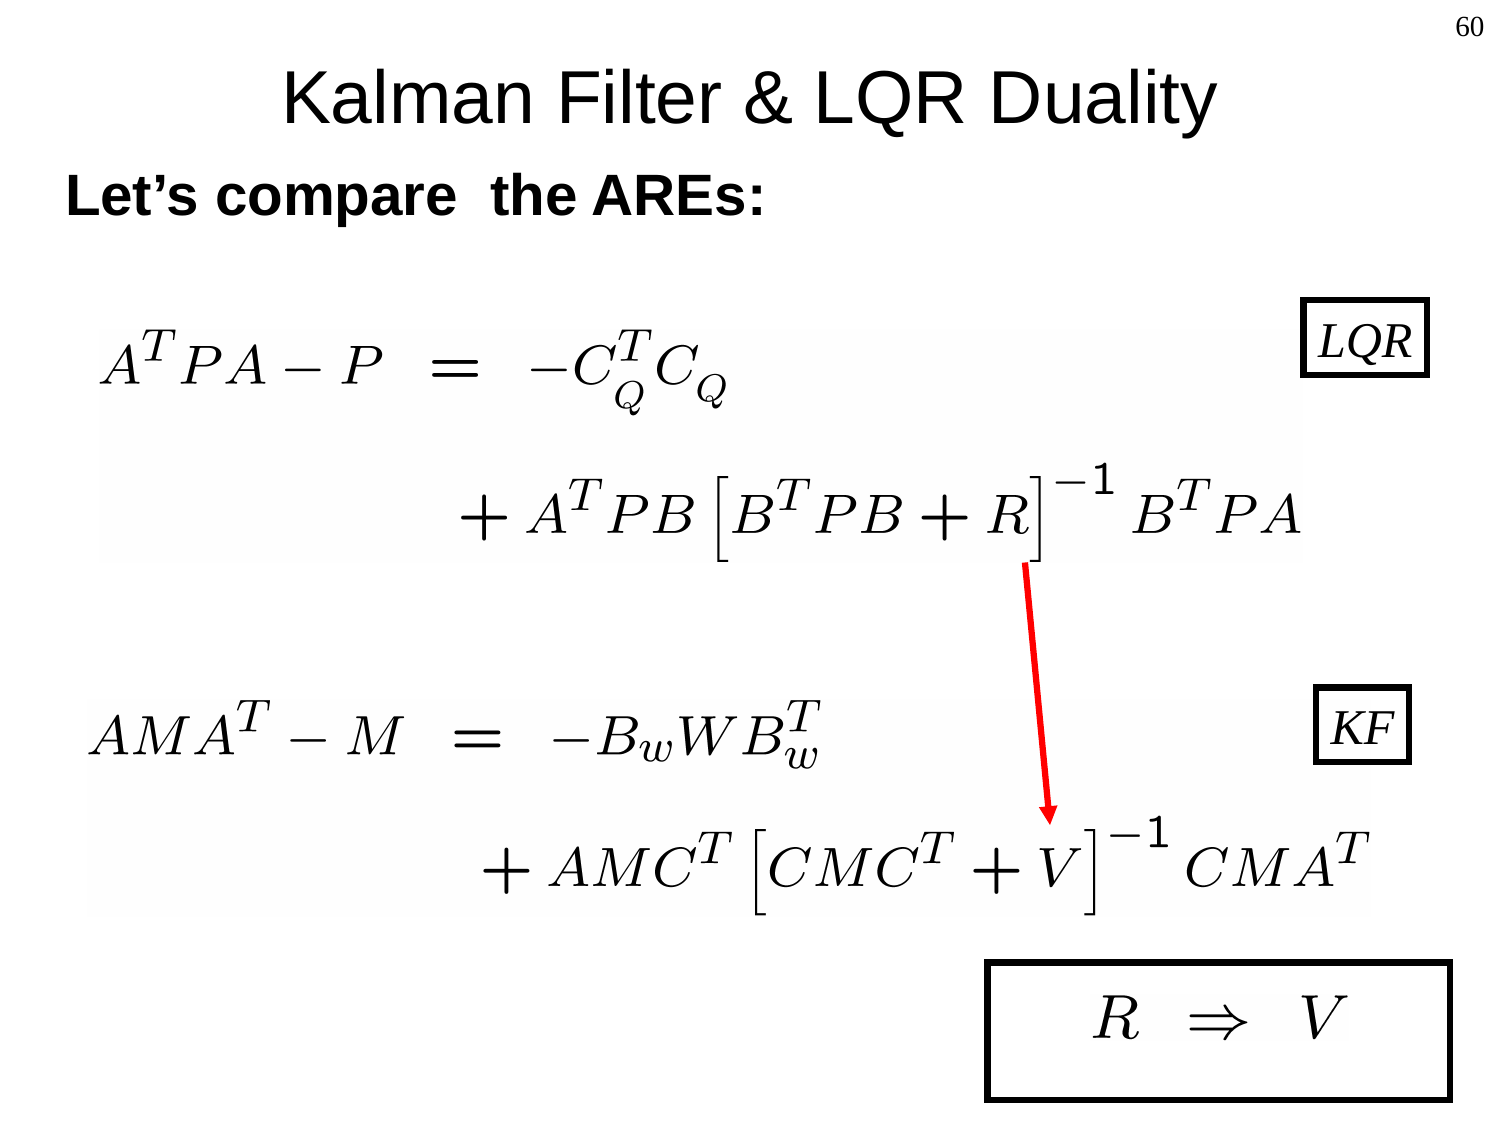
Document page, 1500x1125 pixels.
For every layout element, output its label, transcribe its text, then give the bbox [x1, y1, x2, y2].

slide_number 60 [1388, 0, 1500, 76]
title Kalman Filter & LQR Duality [112, 0, 1388, 149]
picture [1090, 993, 1349, 1041]
text_box [987, 962, 1450, 1100]
picture [99, 328, 1303, 563]
list Let’s compare the AREs: [49, 149, 1463, 1088]
picture [87, 699, 1371, 917]
text_box KF [1315, 687, 1410, 763]
text_box LQR [1303, 299, 1428, 375]
